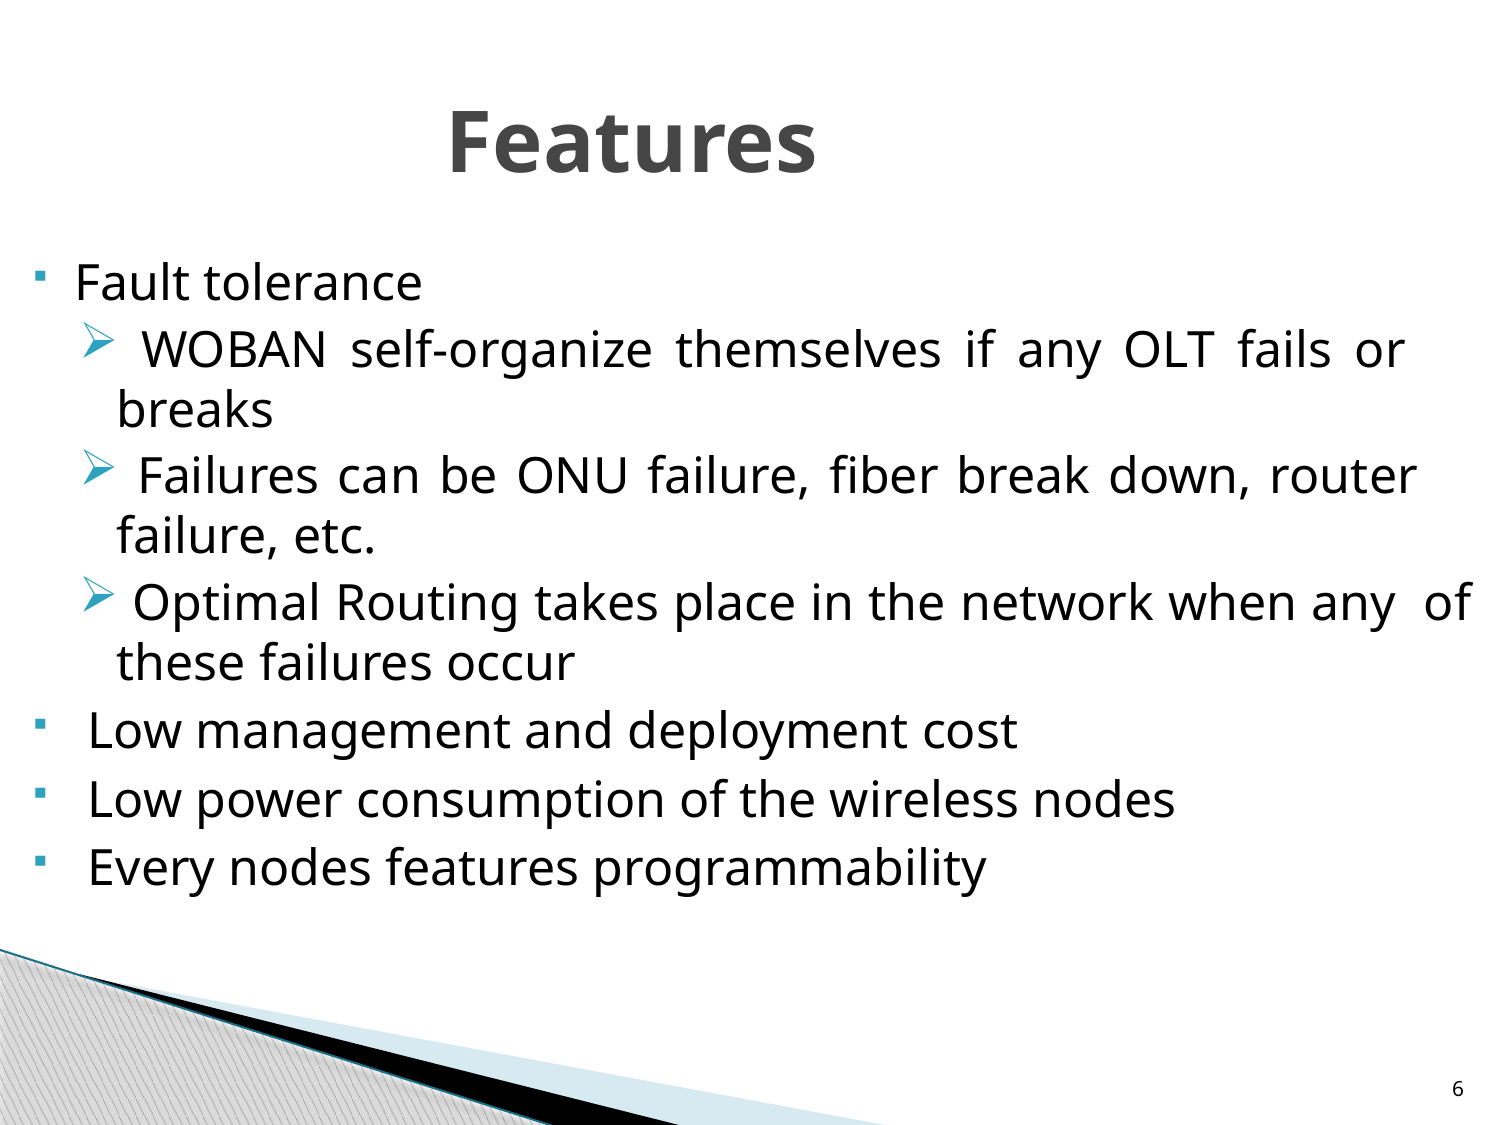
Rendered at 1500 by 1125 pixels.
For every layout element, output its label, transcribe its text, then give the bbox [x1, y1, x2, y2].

slide_number 6 [1418, 1051, 1479, 1112]
title Features [75, 45, 1425, 233]
list Fault tolerance WOBAN self-organize themselves if any OLT fails or breaks Failures can be ONU failure, fiber break down, router failure, etc. Optimal Routing takes place in the network when any of these failures occur Low management and deployment cost Low power consumption of the wireless nodes Every nodes features programmability [0, 243, 1488, 986]
